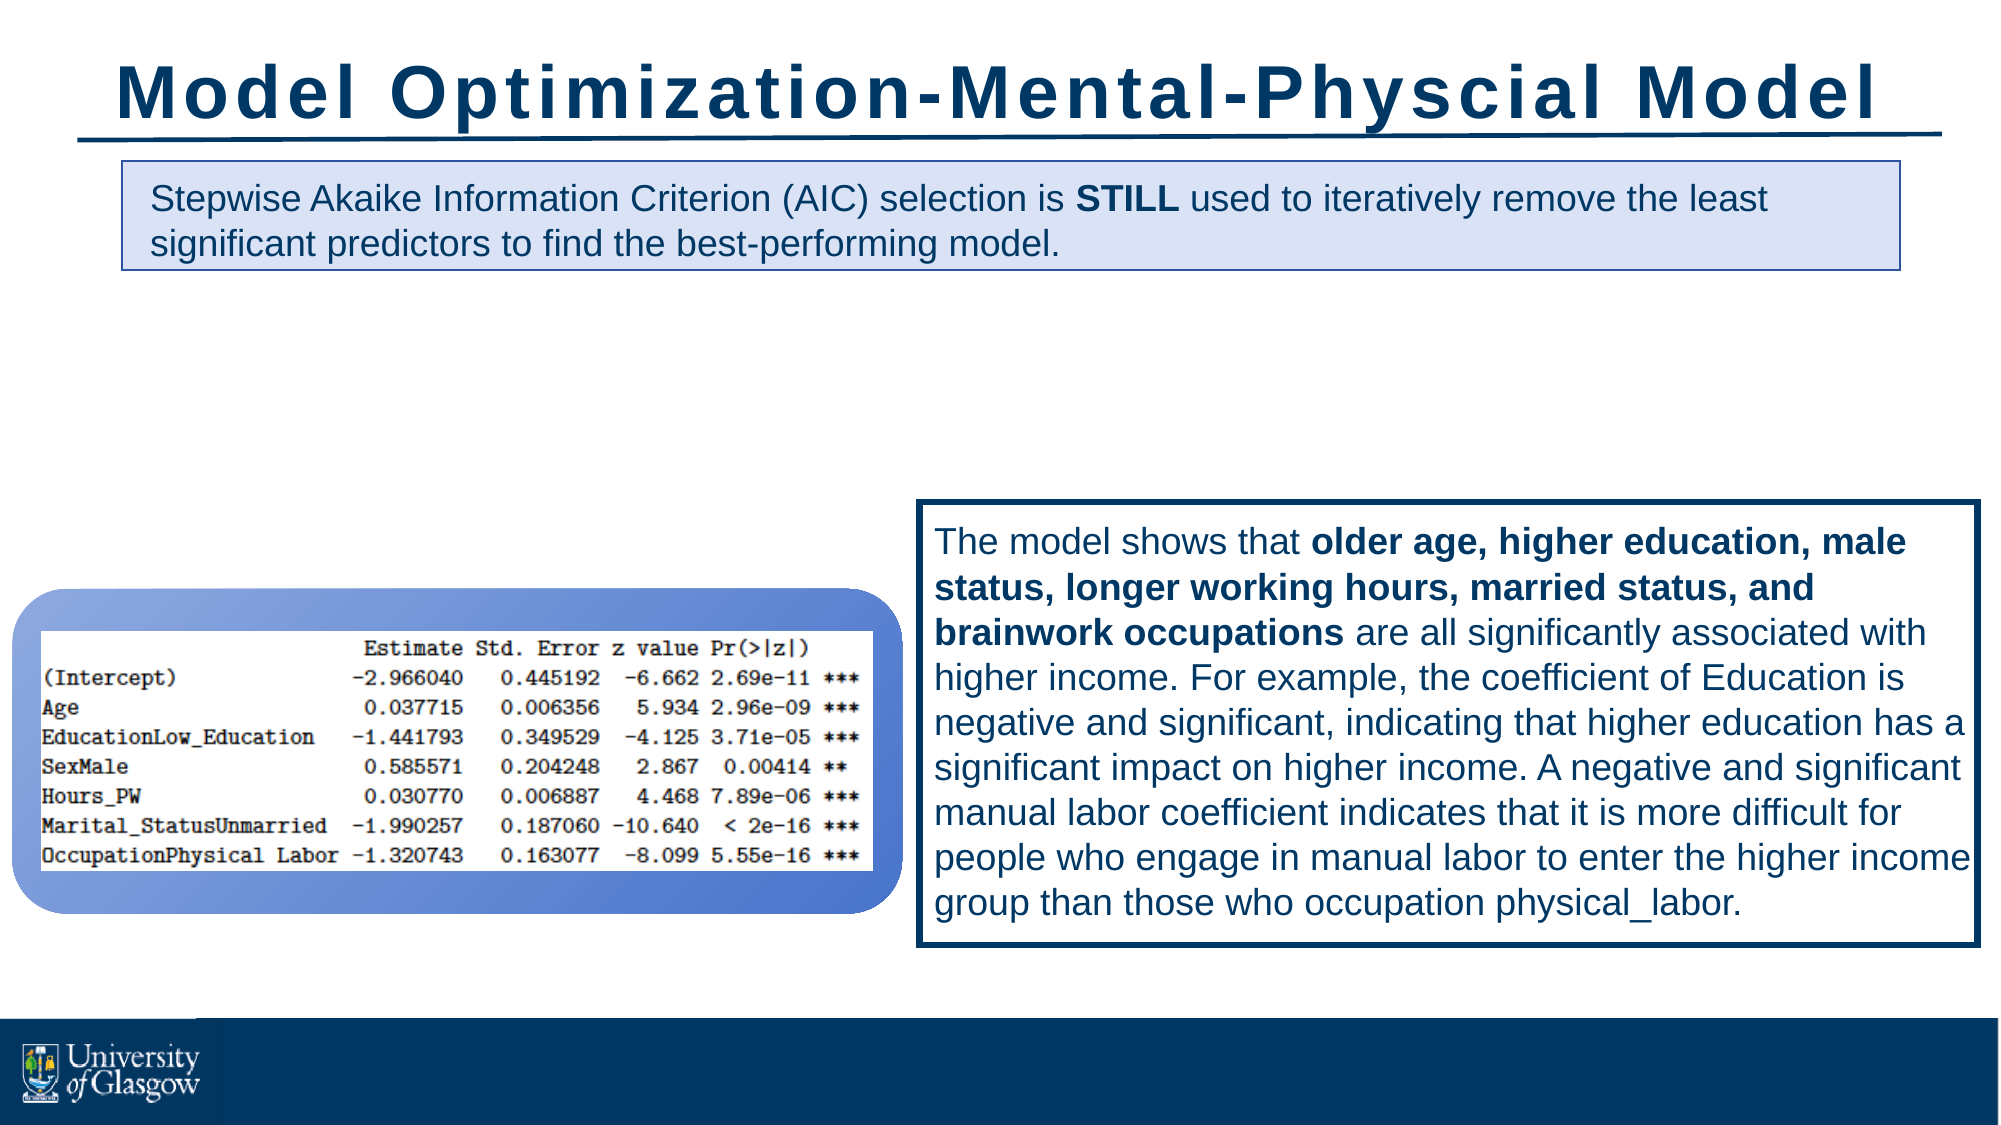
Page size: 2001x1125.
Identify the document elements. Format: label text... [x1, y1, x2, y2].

text_box [12, 588, 903, 914]
text_box [121, 160, 1901, 271]
text_box Stepwise Akaike Information Criterion (AIC) selection is STILL used to iteratively remove the least significant predictors to find the best-performing model. [135, 166, 1900, 271]
title Model Optimization-Mental-Physcial Model [100, 30, 1958, 147]
text_box [918, 501, 1978, 946]
picture [40, 631, 874, 871]
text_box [0, 1017, 2000, 1125]
text_box The model shows that older age, higher education, male status, longer working hours, married status, and brainwork occupations are all significantly associated with higher income. For example, the coefficient of Education is negative and significant, indicating that higher education has a significant impact on higher income. A negative and significant manual labor coefficient indicates that it is more difficult for people who engage in manual labor to enter the higher income group than those who occupation physical_labor. [919, 510, 2000, 948]
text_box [76, 133, 1943, 141]
